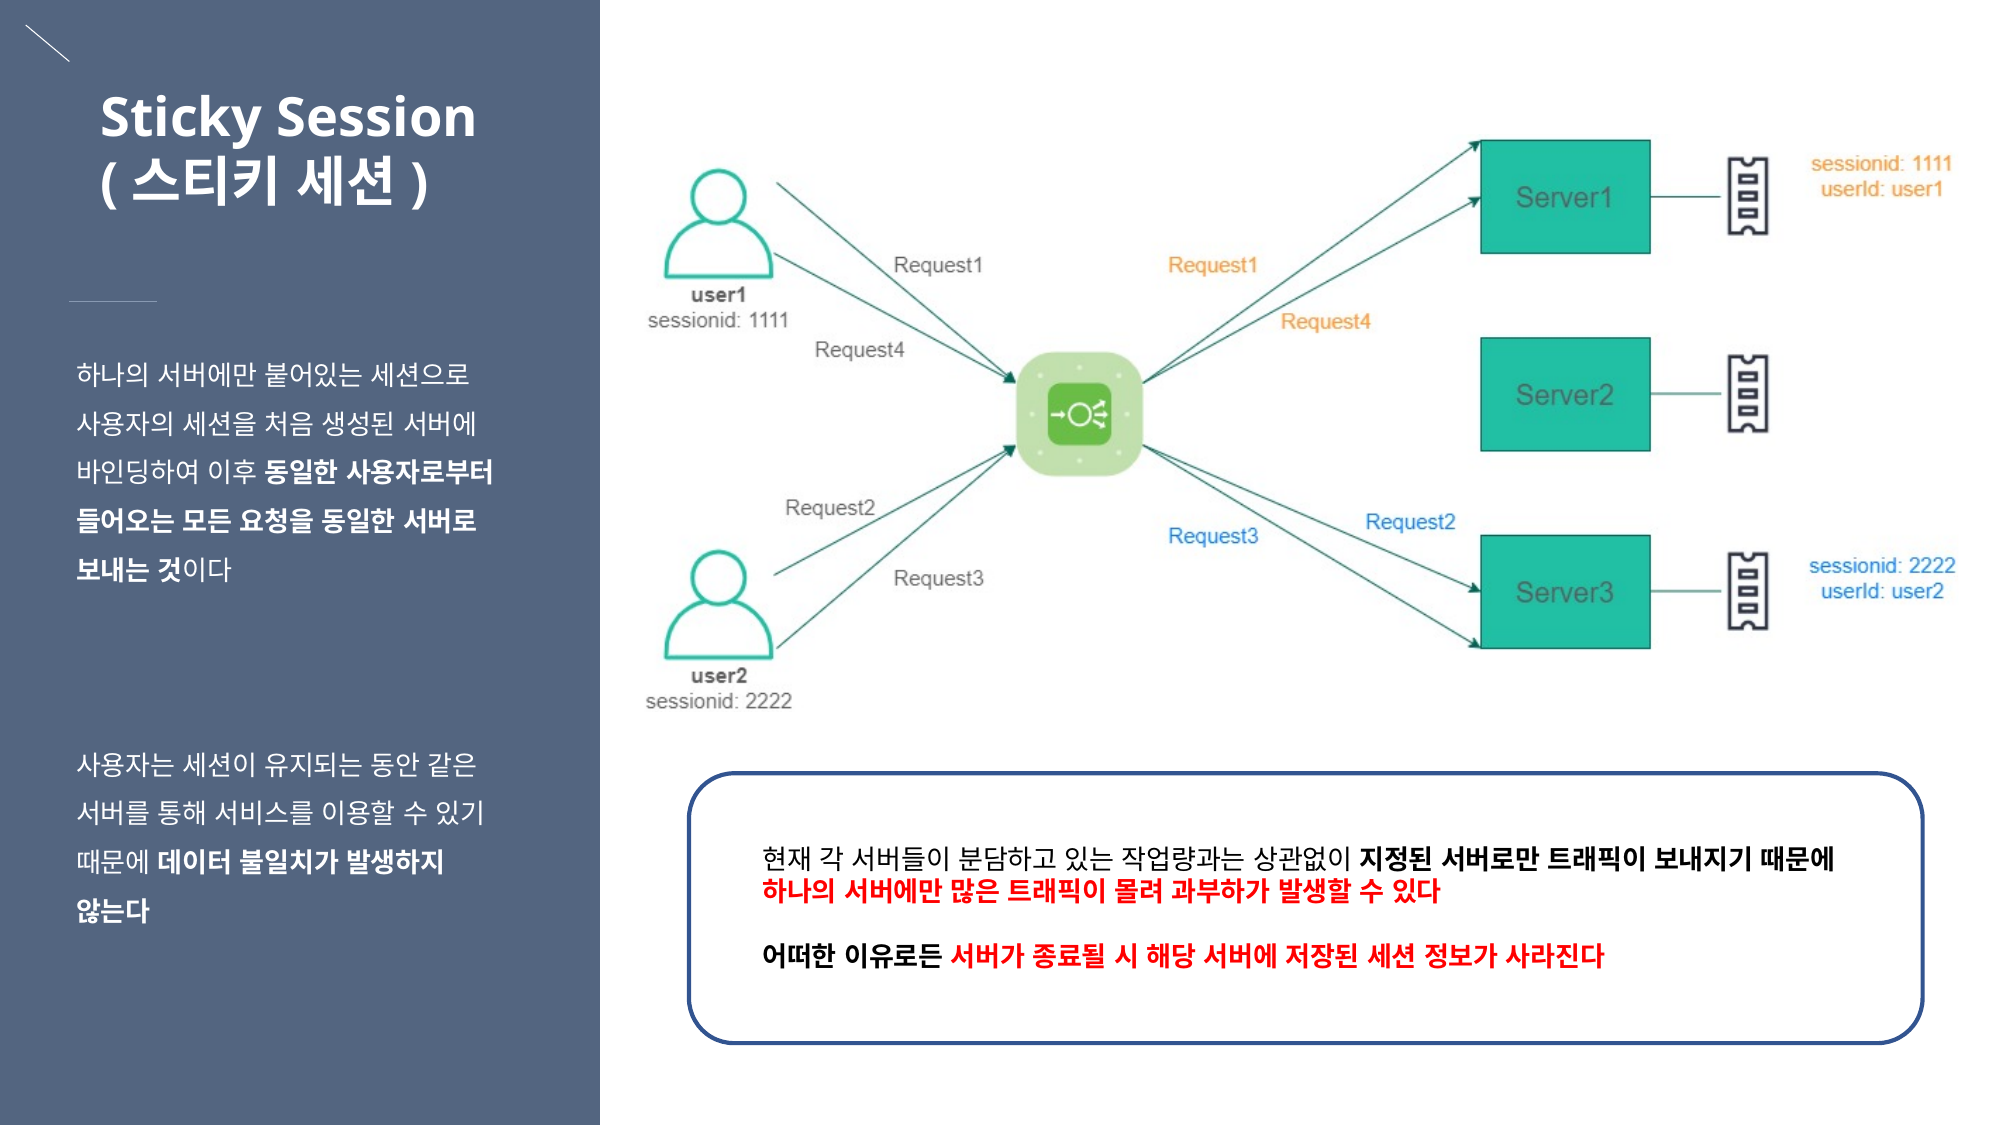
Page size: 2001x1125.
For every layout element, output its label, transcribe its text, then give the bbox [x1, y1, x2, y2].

text_box 하나의 서버에만 붙어있는 세션으로 사용자의 세션을 처음 생성된 서버에 바인딩하여 이후 동일한 사용자로부터 들어오는 모든 요청을 동일한 서버로 보내는 것이다 사용자는 세션이 유지되는 동안 같은 서버를 통해 서비스를 이용할 수 있기 때문에 데이터 불일치가 발생하지 않는다 [61, 334, 535, 935]
text_box [599, 0, 2000, 1125]
text_box [687, 772, 1924, 1045]
text_box Sticky Session (스티키 세션) [85, 75, 559, 220]
text_box 현재 각 서버들이 분담하고 있는 작업량과는 상관없이 지정된 서버로만 트래픽이 보내지기 때문에 하나의 서버에만 많은 트래픽이 몰려 과부하가 발생할 수 있다 어떠한 이유로든 서버가 종료될 시 해당 서버에 저장된 세션 정보가 사라진다 [747, 834, 1864, 980]
picture [641, 134, 1959, 712]
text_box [25, 25, 70, 62]
